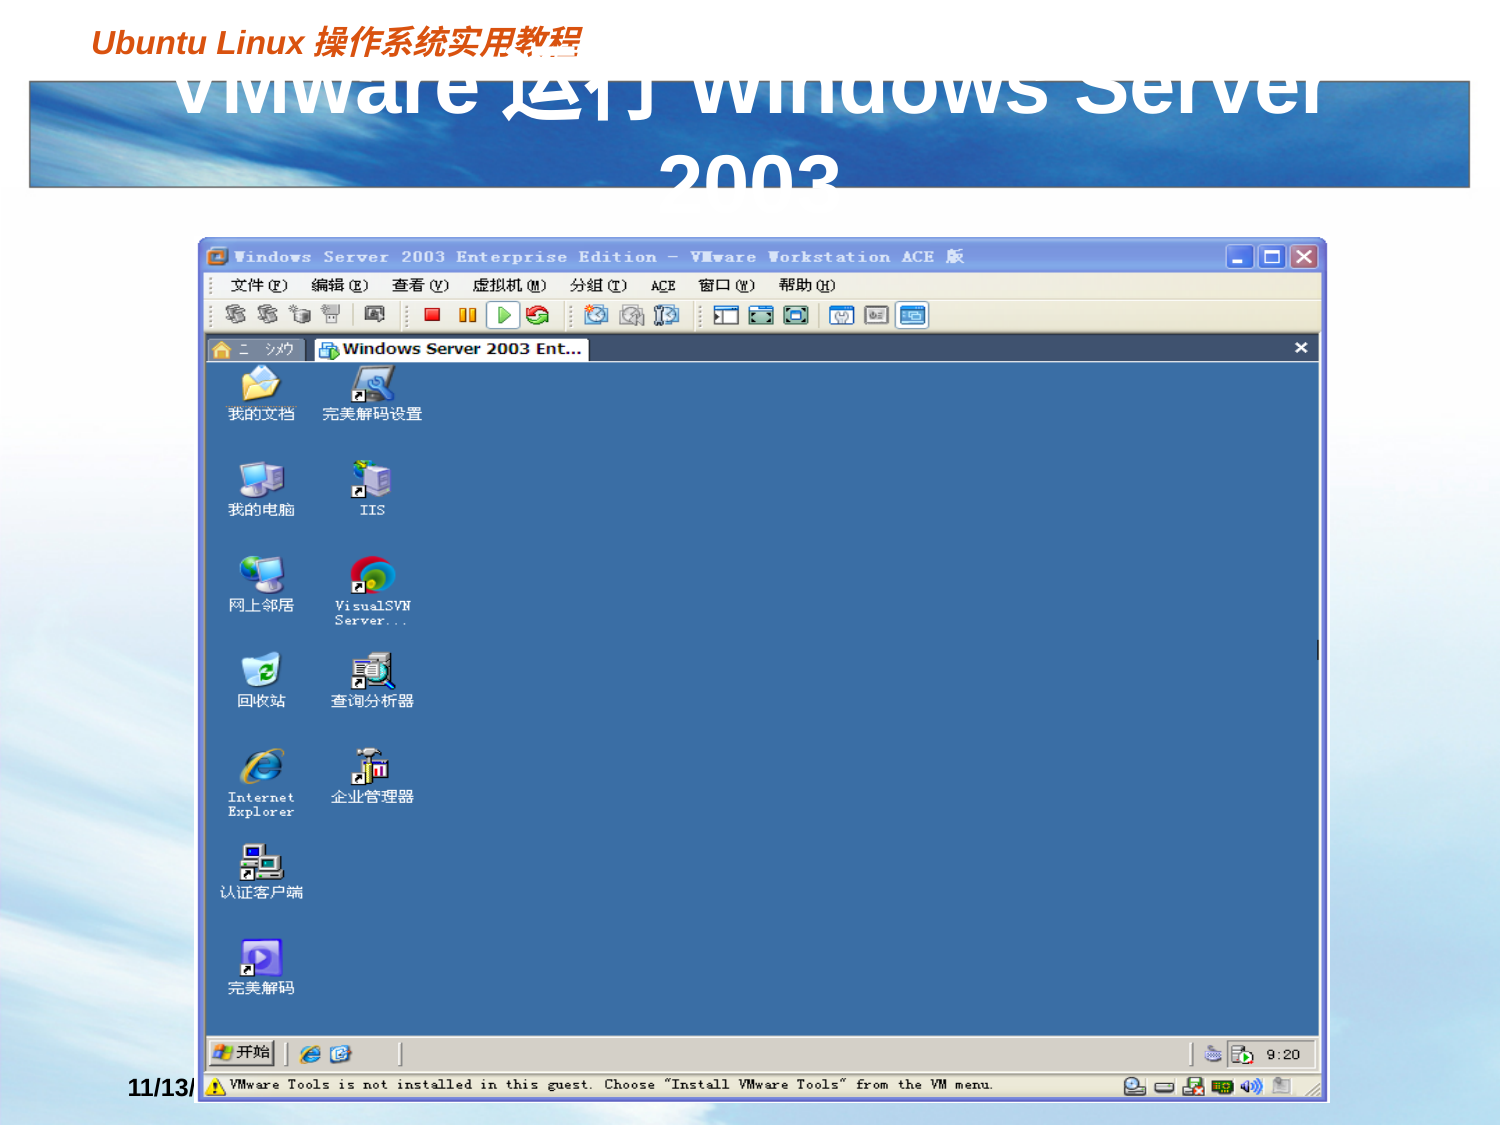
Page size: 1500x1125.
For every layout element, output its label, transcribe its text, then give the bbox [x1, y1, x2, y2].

picture [0, 0, 1500, 1125]
title VMware运行Windows Server 2003 [49, 78, 1451, 183]
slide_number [112, 1064, 189, 1102]
